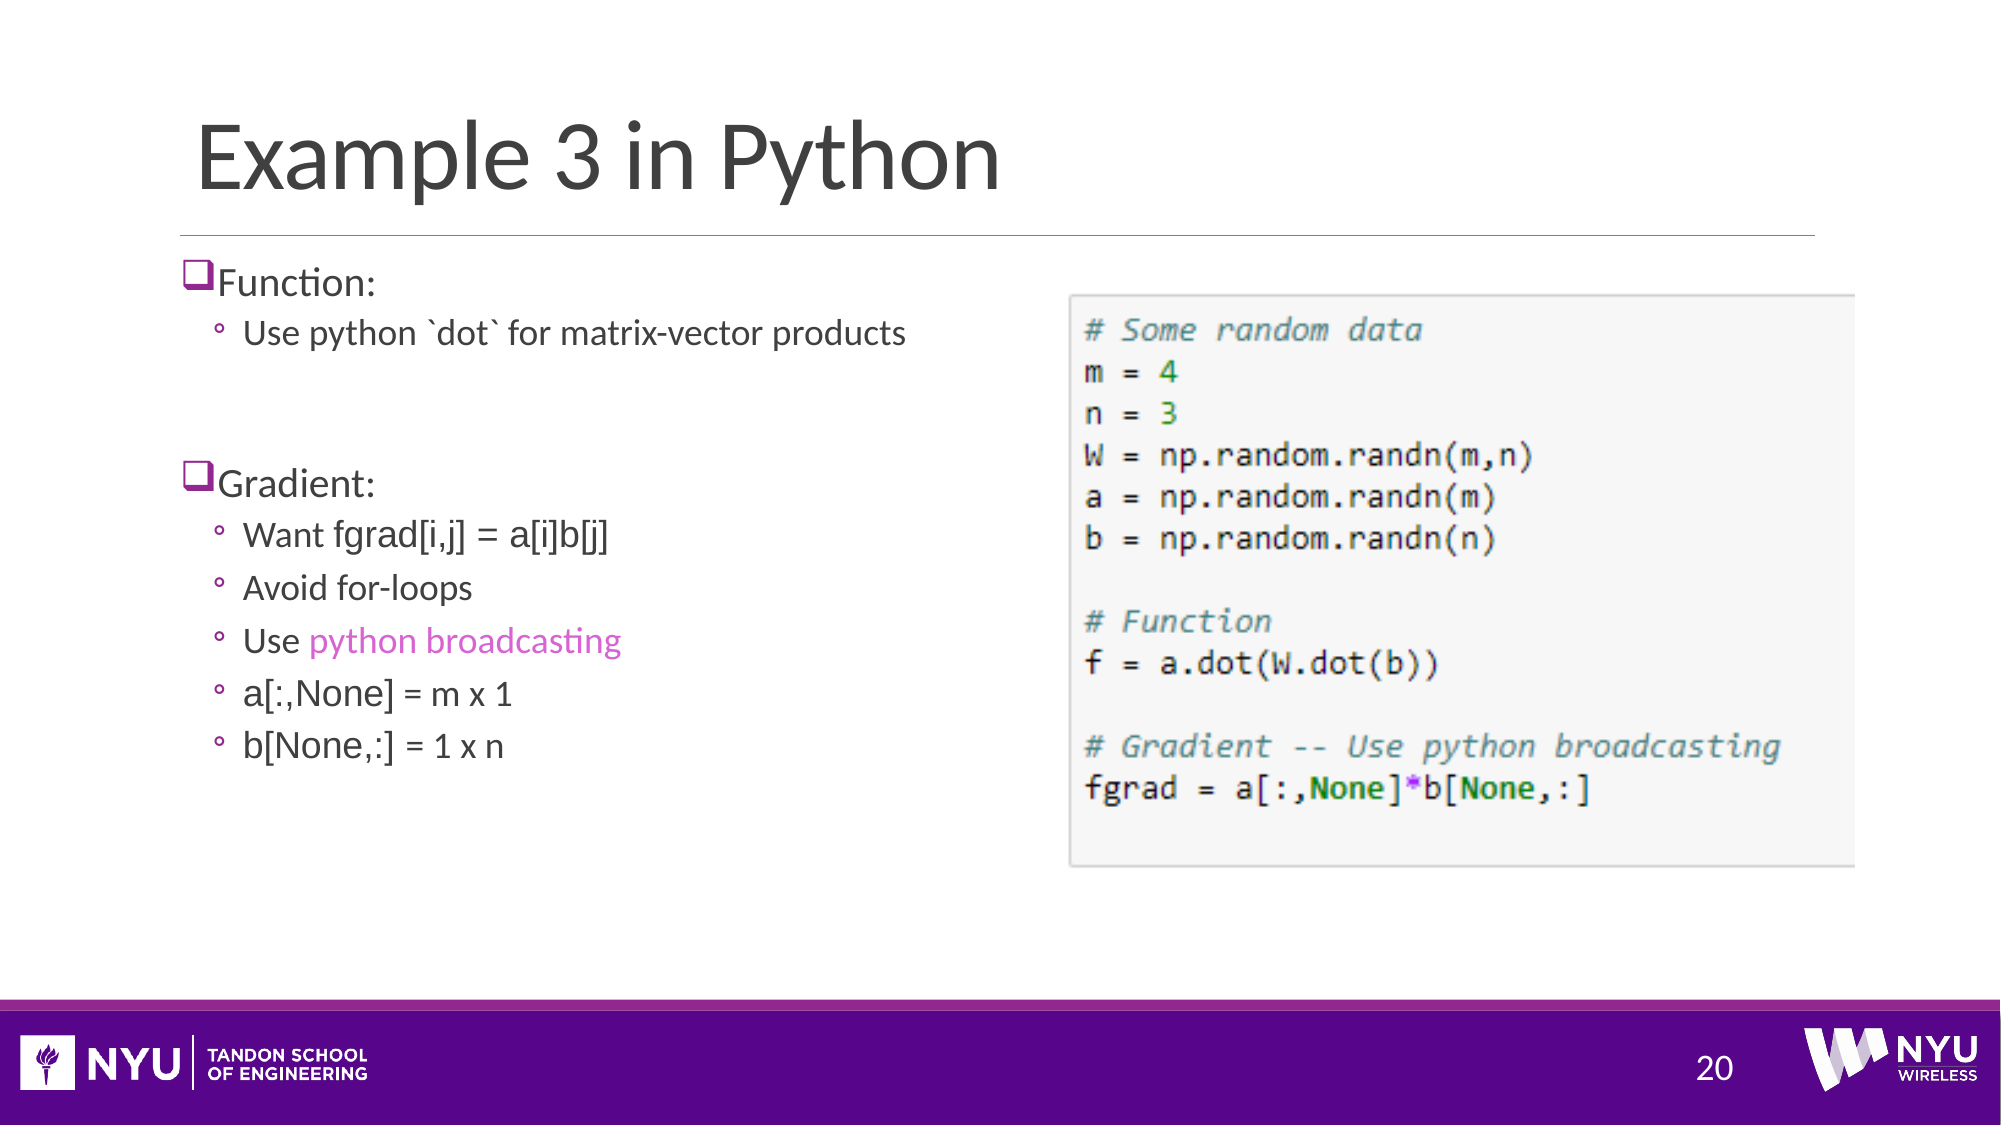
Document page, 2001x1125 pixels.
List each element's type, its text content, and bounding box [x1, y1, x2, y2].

title Example 3 in Python [180, 47, 1830, 218]
slide_number 20 [1533, 1035, 1749, 1096]
picture [1066, 290, 1855, 878]
